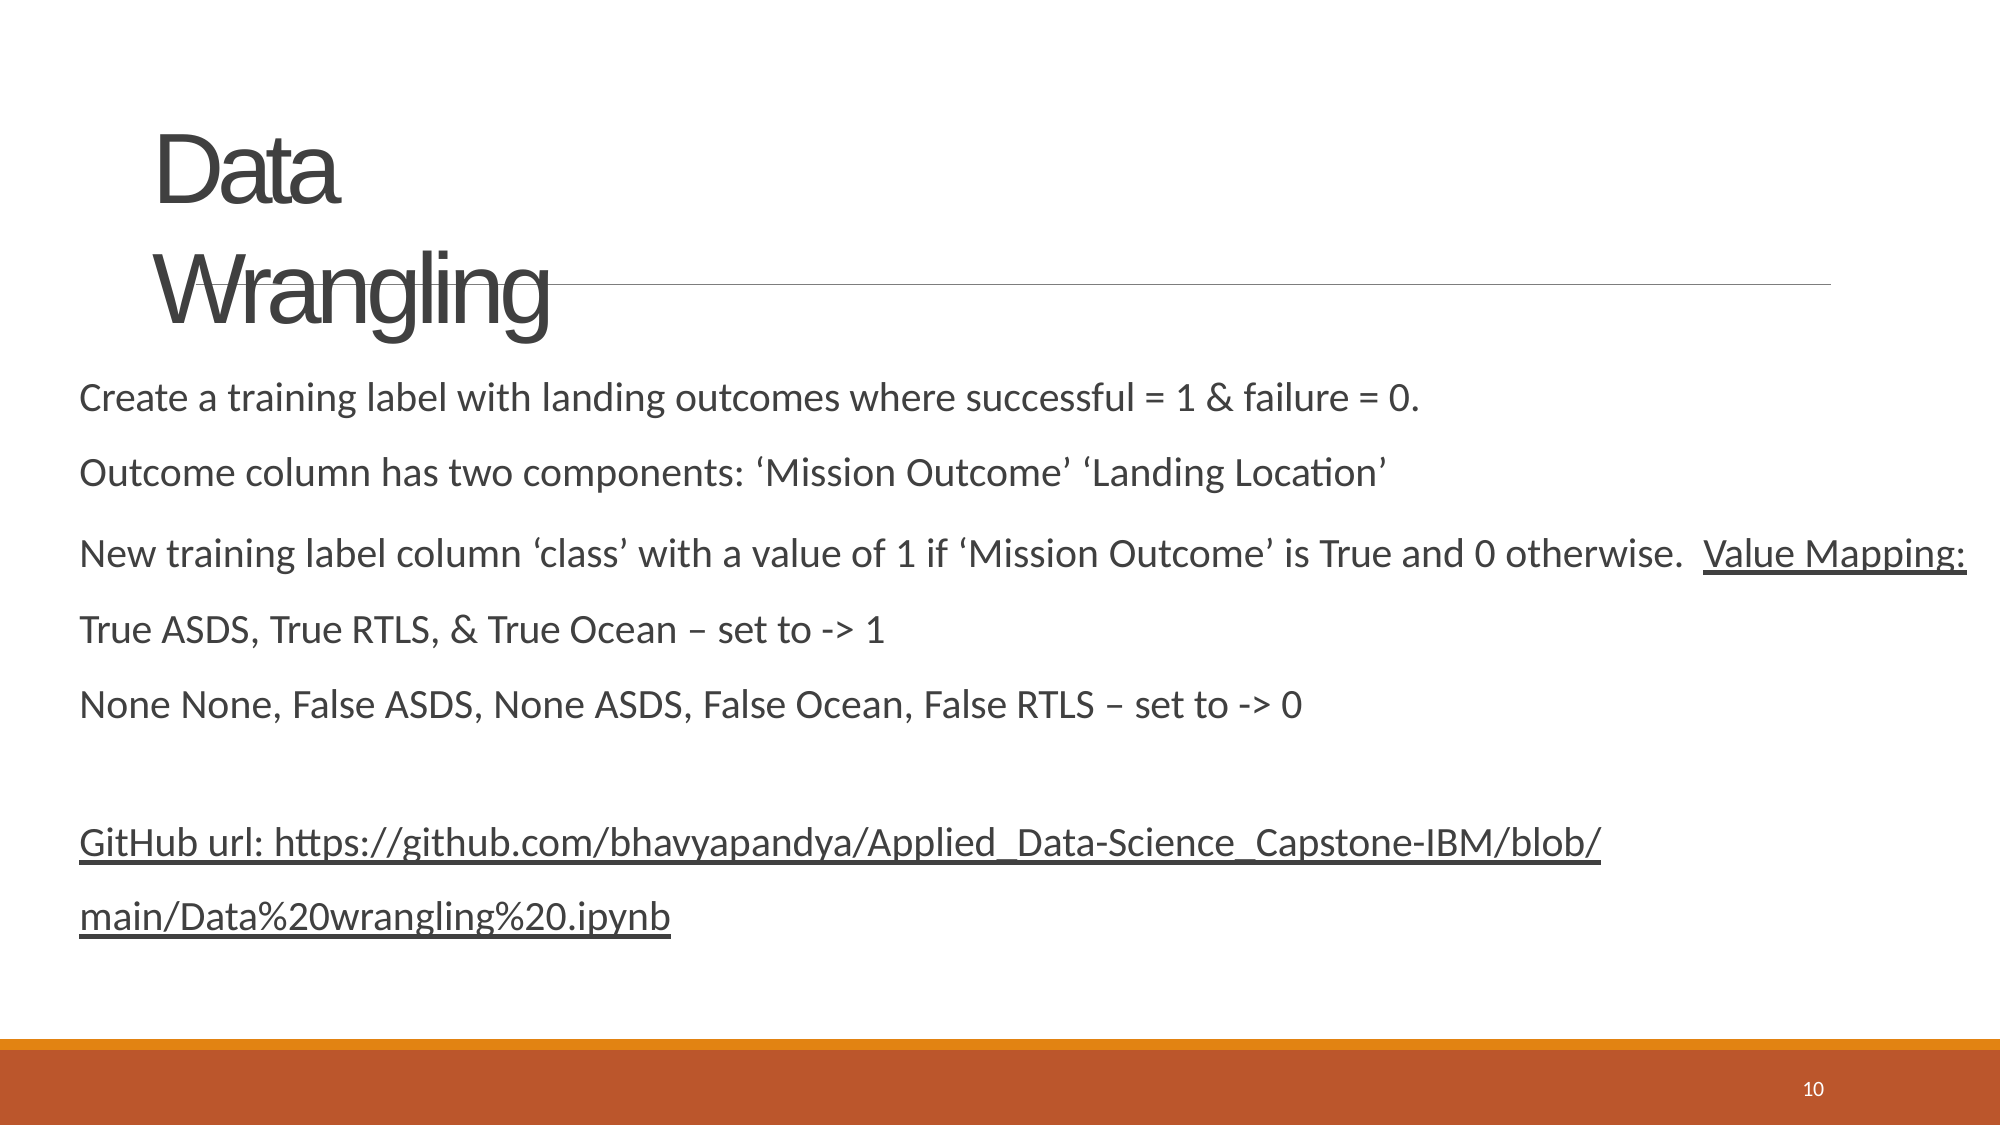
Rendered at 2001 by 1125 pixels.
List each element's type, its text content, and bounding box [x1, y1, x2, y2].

title Data Wrangling [150, 101, 756, 343]
list Create a training label with landing outcomes where successful = 1 & failure = 0. Outcome column has two components: ‘Mission Outcome’ ‘Landing Location’ New training label column ‘class’ with a value of 1 if ‘Mission Outcome’ is True and 0 otherwise. Value Mapping: True ASDS, True RTLS, & True Ocean – set to -> 1 None None, False ASDS, None ASDS, False Ocean, False RTLS – set to -> 0 GitHub url: https://github.com/bhavyapandya/Applied_Data-Science_Capstone-IBM/blob/main/Data%20wrangling%20.ipynb [76, 343, 2000, 1008]
slide_number 10 [1795, 1077, 1831, 1125]
